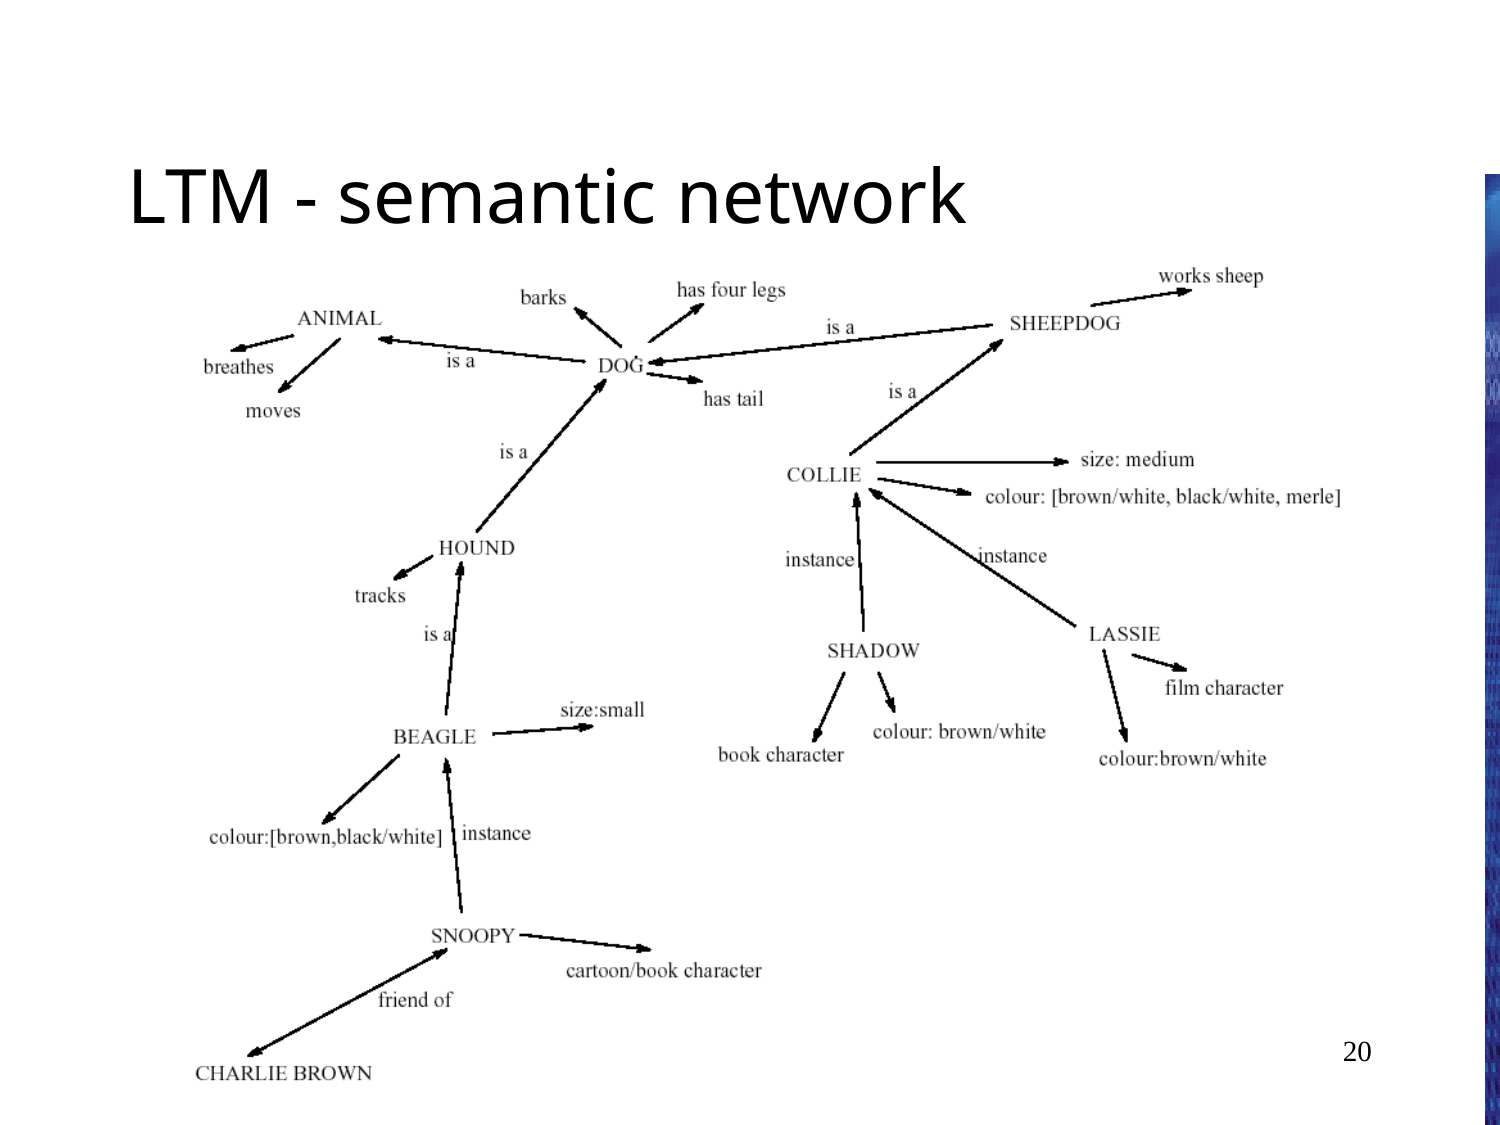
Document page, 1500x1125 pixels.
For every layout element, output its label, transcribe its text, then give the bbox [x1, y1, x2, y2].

picture [1485, 174, 1500, 1125]
slide_number 20 [1074, 1024, 1388, 1101]
picture [187, 256, 1351, 1088]
title LTM - semantic network [112, 99, 1238, 288]
